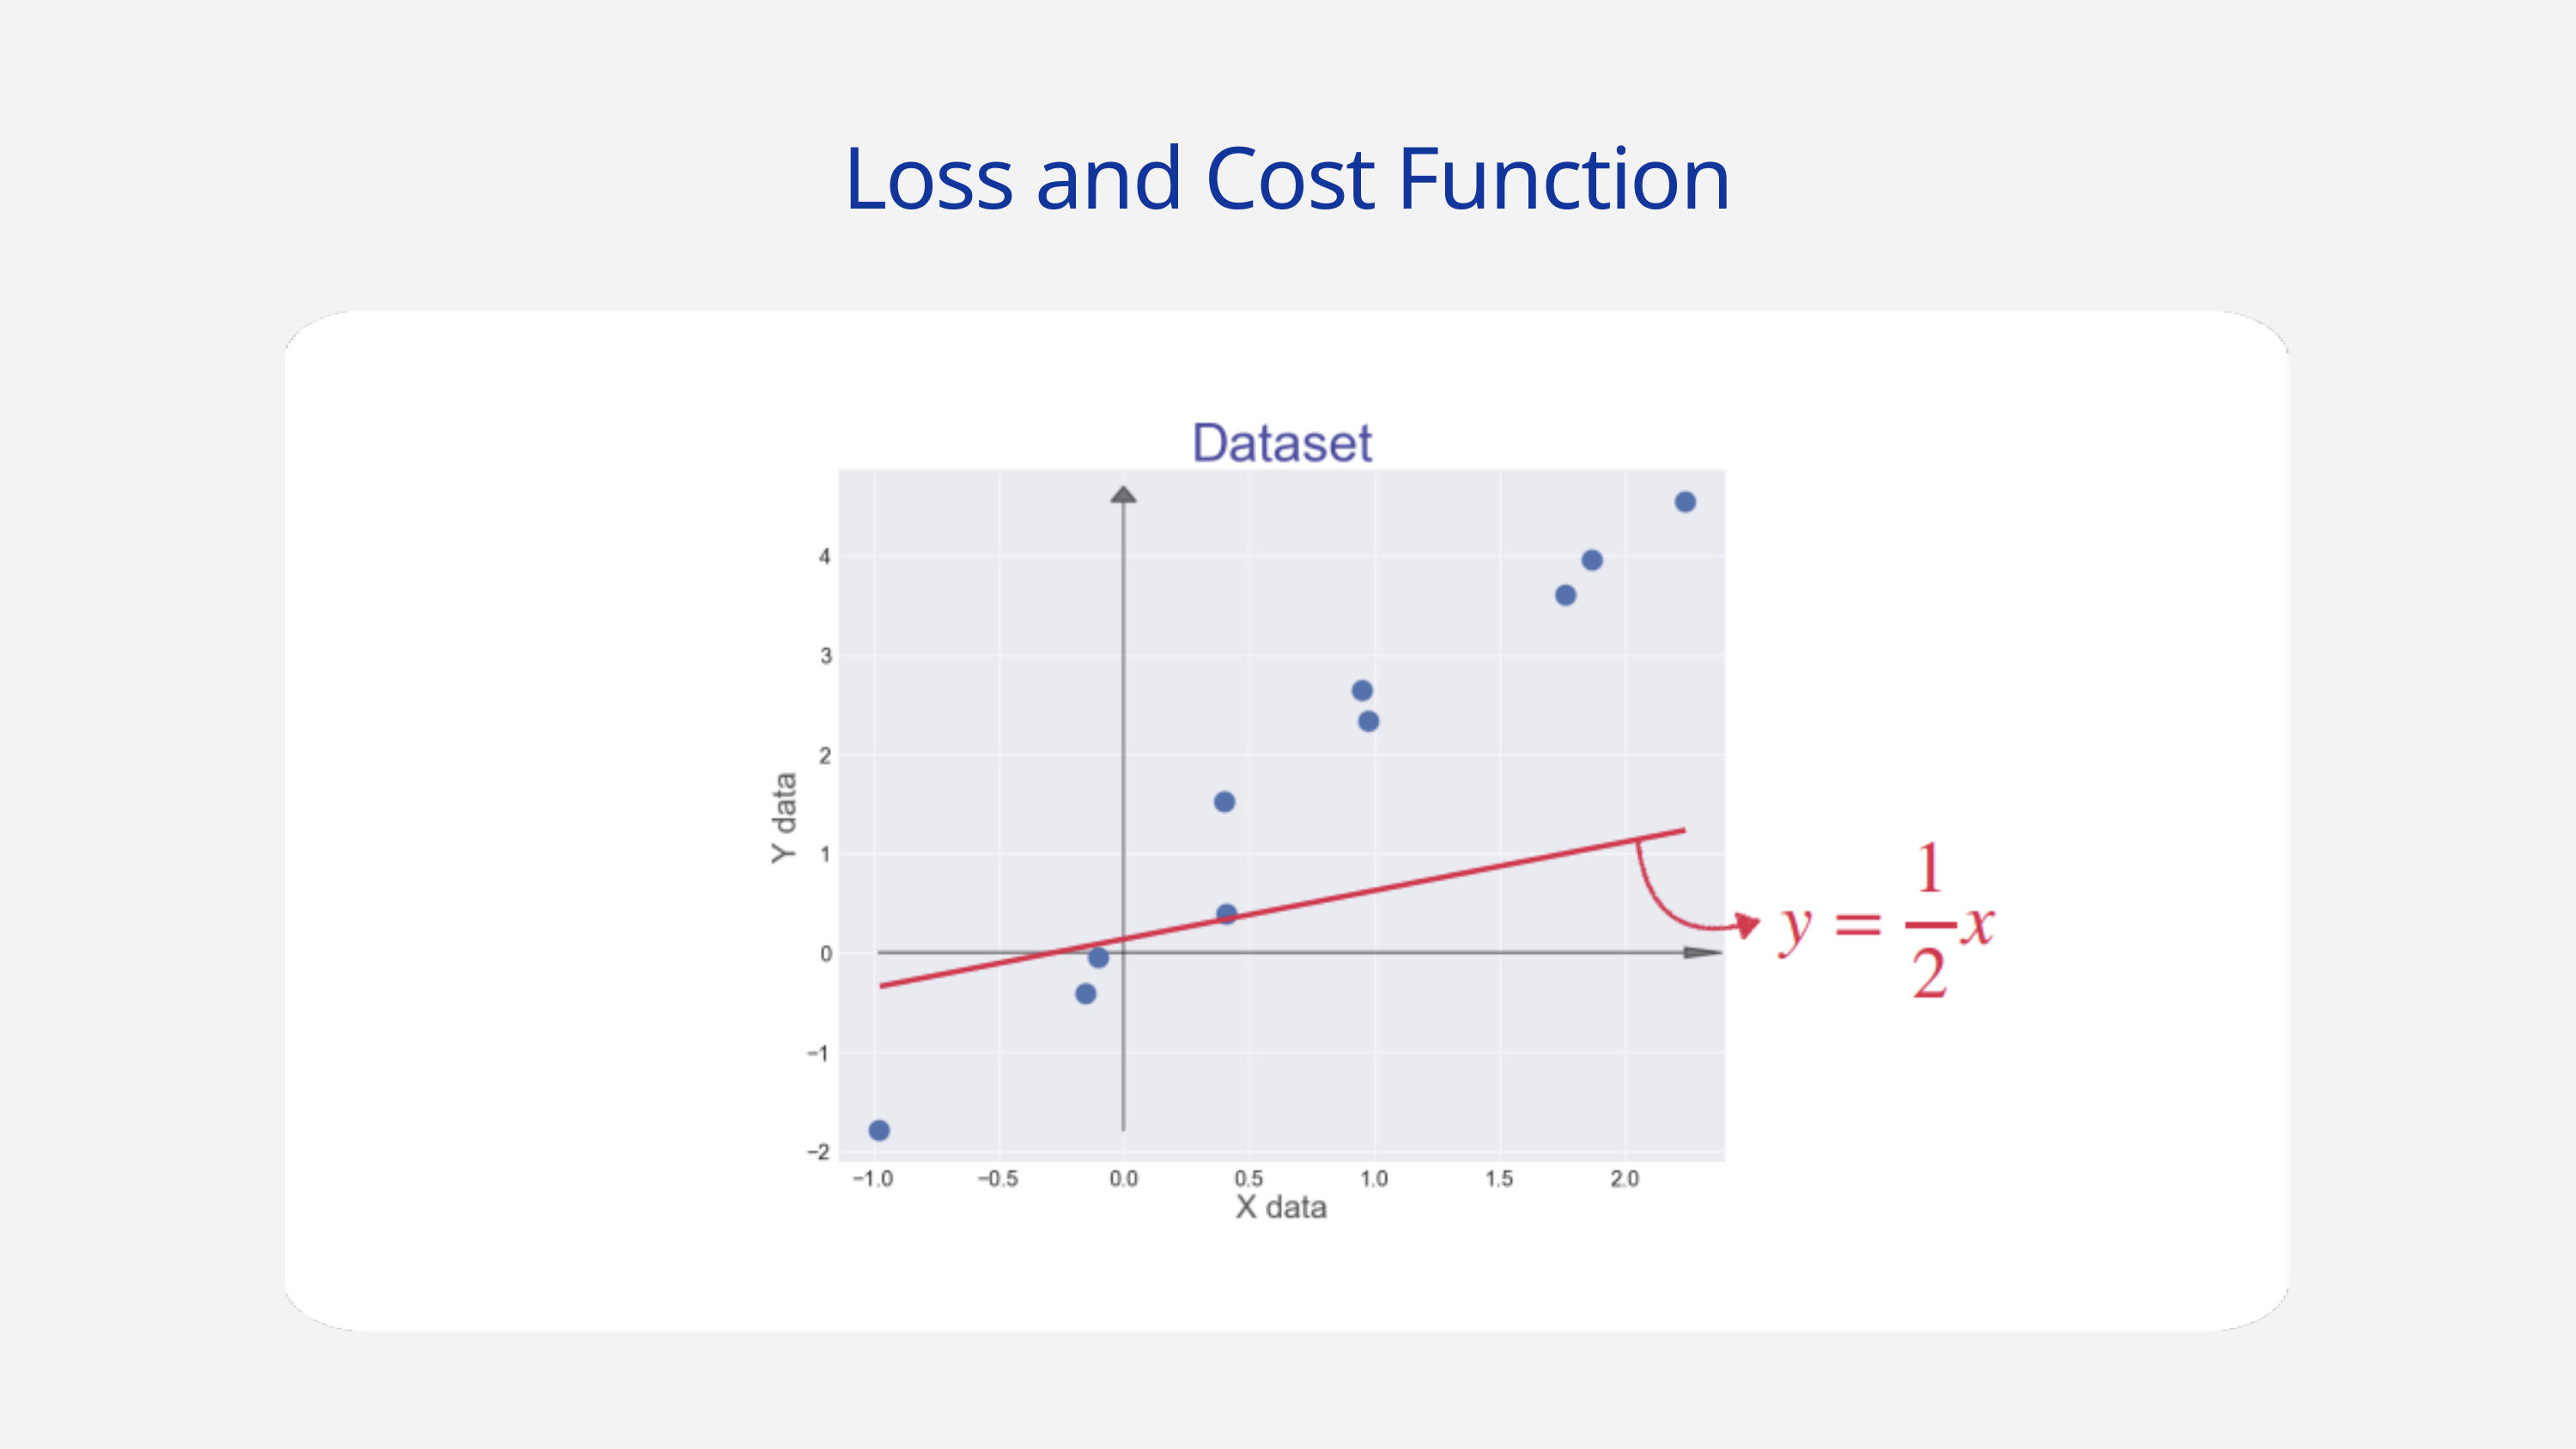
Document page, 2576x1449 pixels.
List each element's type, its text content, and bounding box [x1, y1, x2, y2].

picture [740, 409, 2012, 1234]
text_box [285, 311, 2291, 1332]
text_box Loss and Cost Function [309, 117, 2267, 233]
